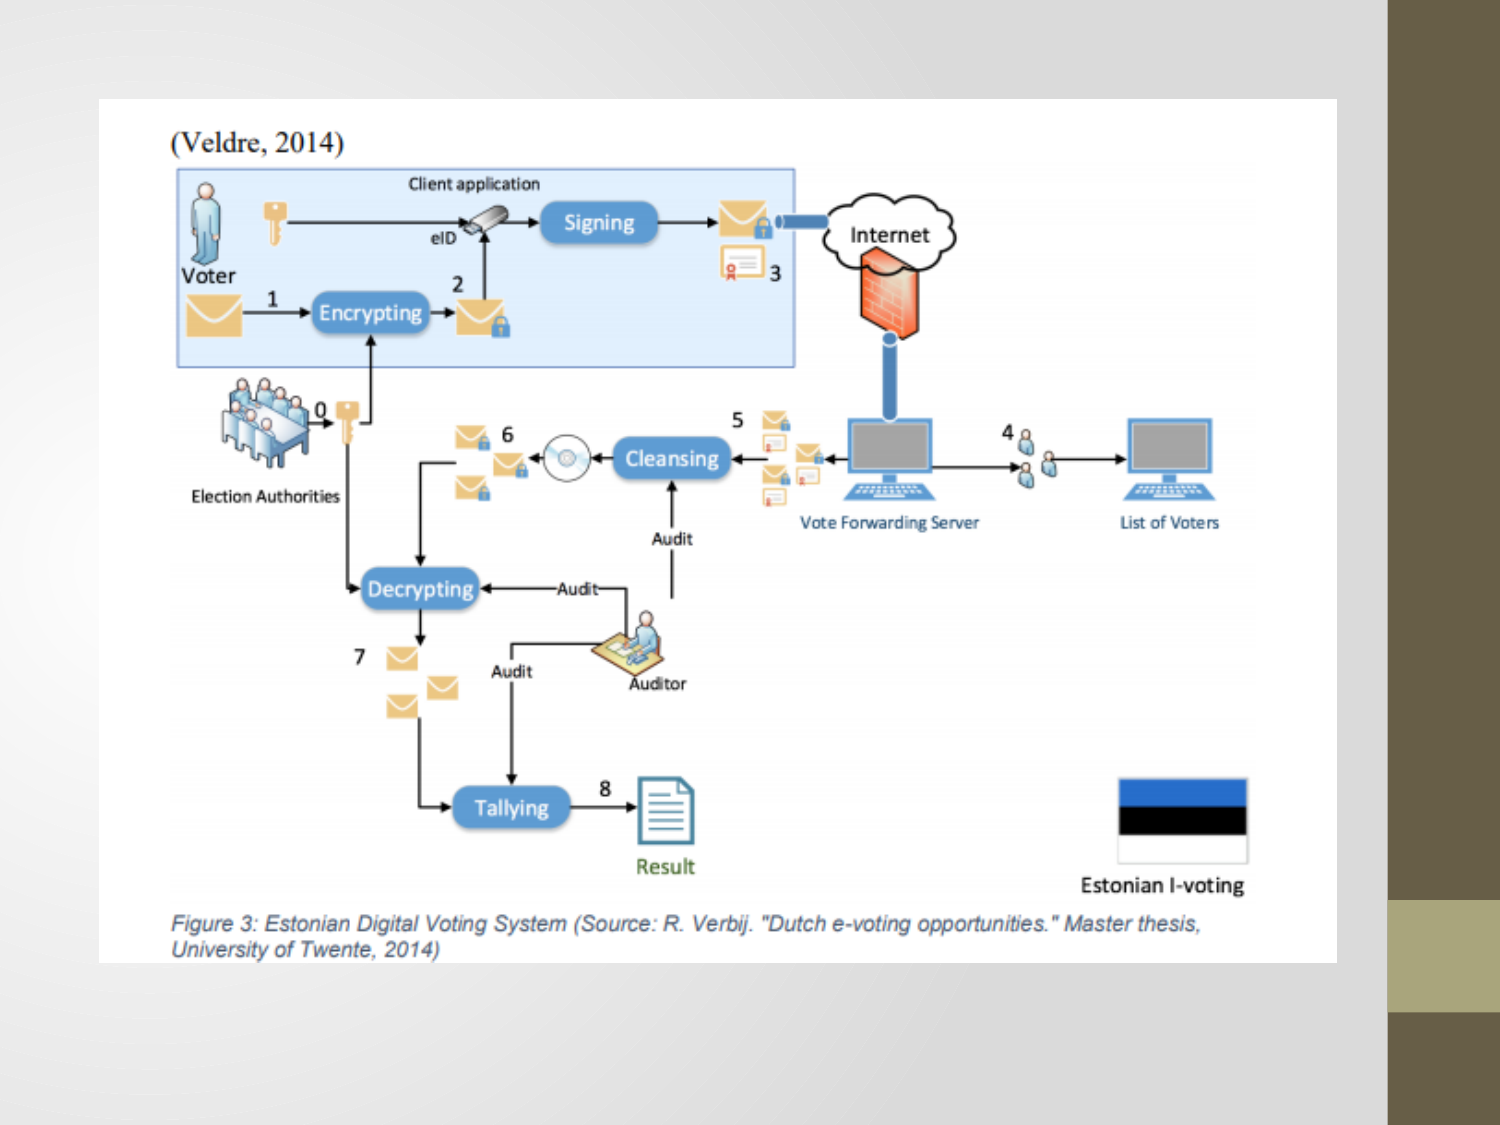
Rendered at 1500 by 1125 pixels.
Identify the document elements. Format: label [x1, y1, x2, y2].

picture [99, 99, 1338, 963]
